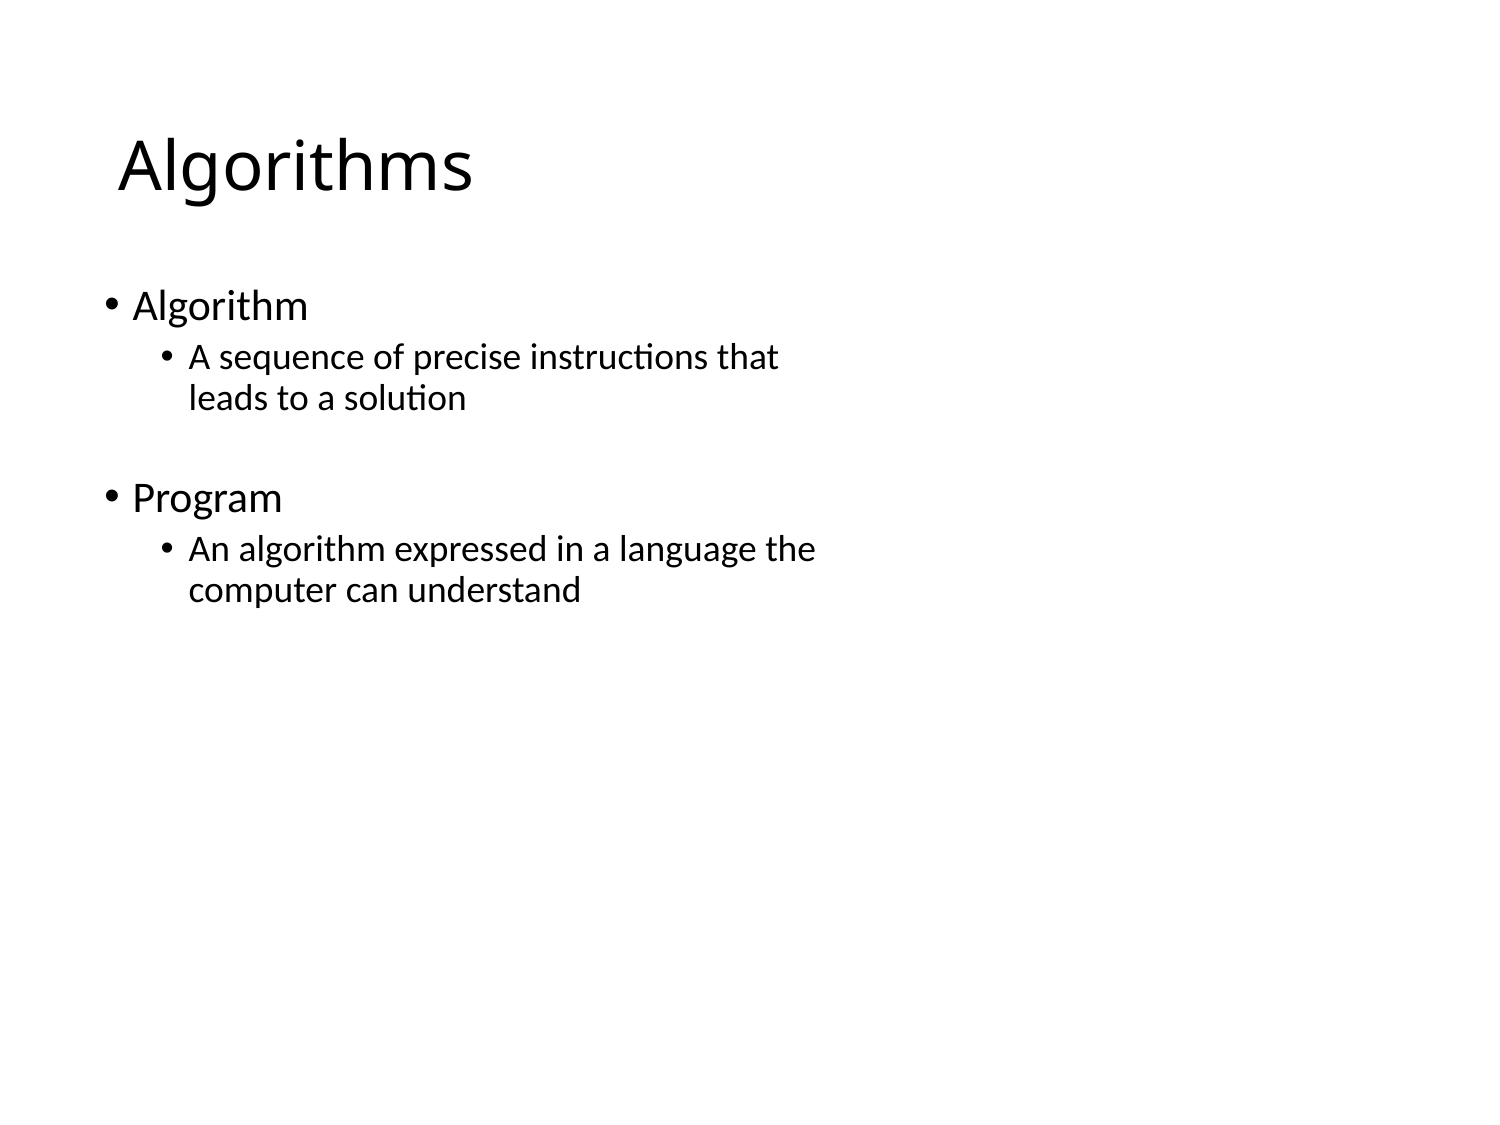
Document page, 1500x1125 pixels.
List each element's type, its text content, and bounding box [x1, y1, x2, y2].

title Algorithms [103, 59, 1397, 275]
list Algorithm A sequence of precise instructions that leads to a solution Program An algorithm expressed in a language the computer can understand [89, 275, 1450, 911]
